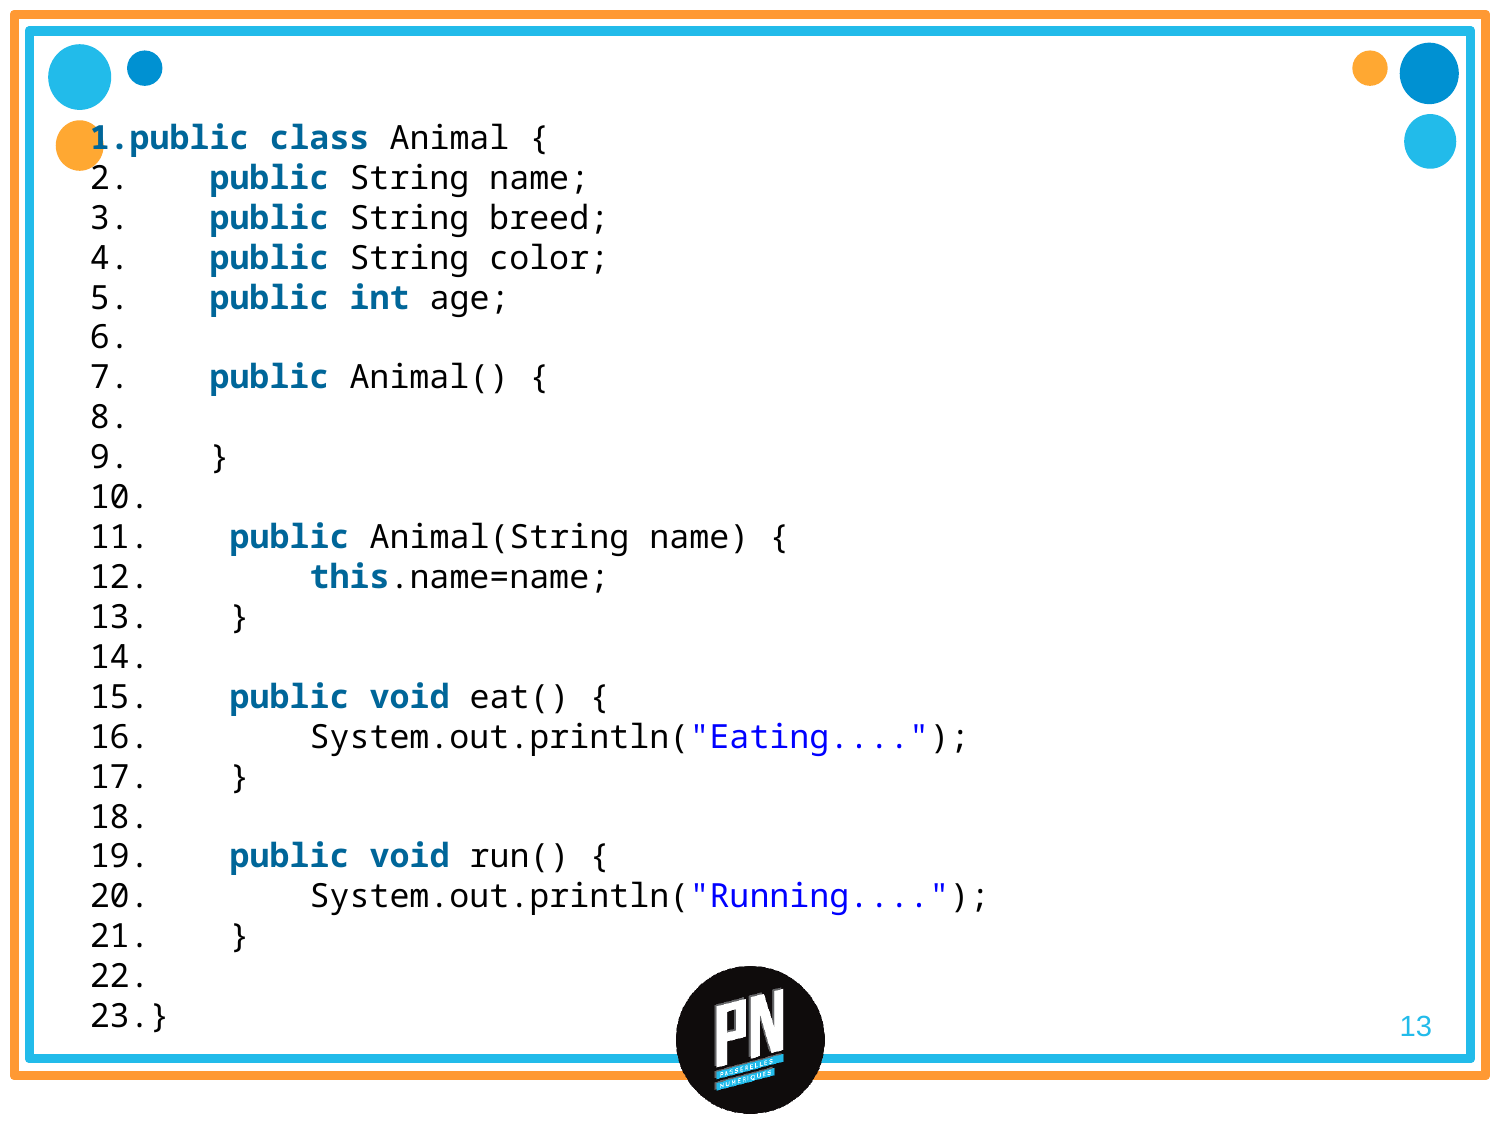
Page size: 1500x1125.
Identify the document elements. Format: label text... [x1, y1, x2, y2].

picture [674, 1042, 826, 1115]
text_box public class Animal { public String name; public String breed; public String color; public int age; public Animal() { } public Animal(String name) { this.name=name; } public void eat() { System.out.println("Eating...."); } public void run() { System.out.println("Running...."); } } [74, 108, 1200, 1042]
